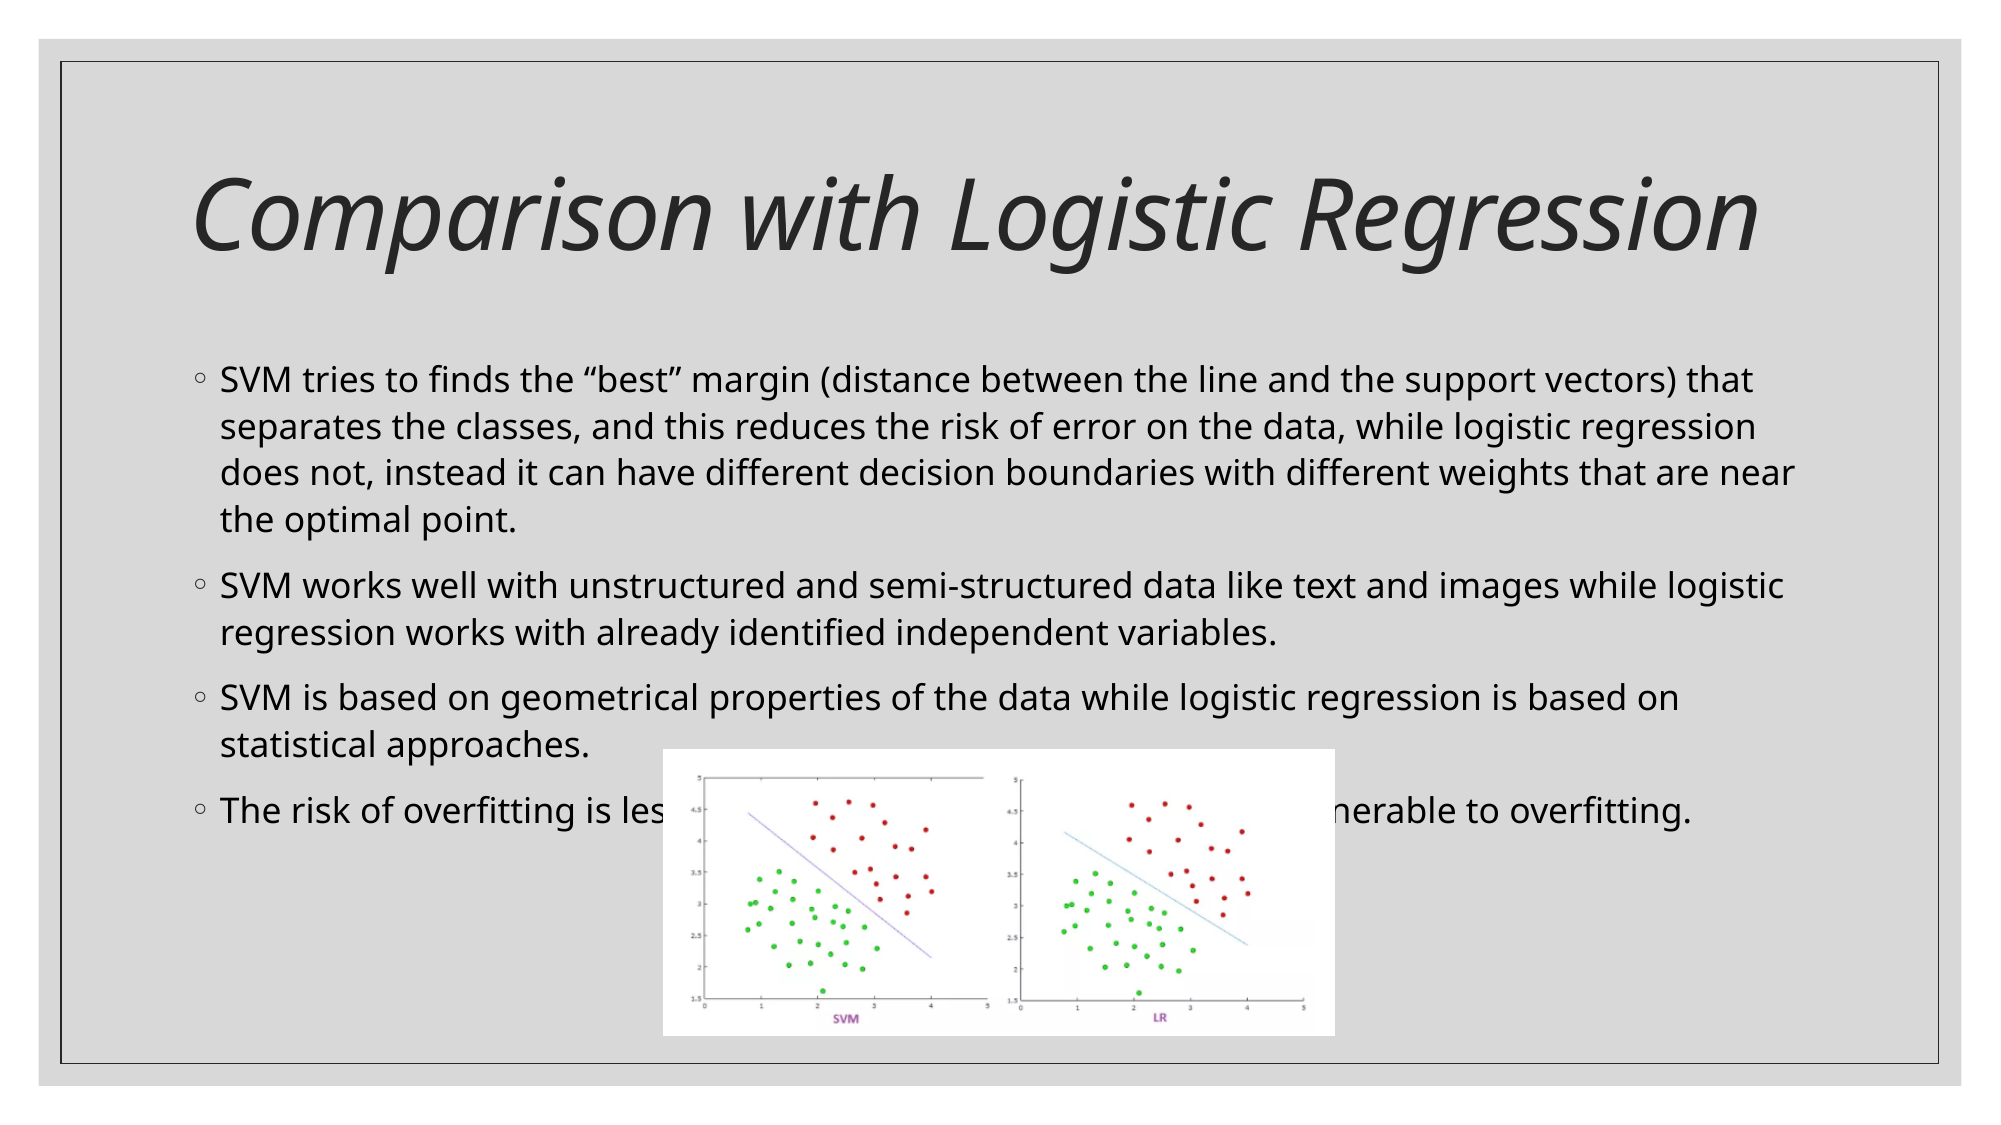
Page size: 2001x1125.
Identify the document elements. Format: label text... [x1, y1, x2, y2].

title Comparison with Logistic Regression [174, 105, 1825, 331]
picture [663, 749, 1335, 1036]
list SVM tries to finds the “best” margin (distance between the line and the support vectors) that separates the classes, and this reduces the risk of error on the data, while logistic regression does not, instead it can have different decision boundaries with different weights that are near the optimal point. SVM works well with unstructured and semi-structured data like text and images while logistic regression works with already identified independent variables. SVM is based on geometrical properties of the data while logistic regression is based on statistical approaches. The risk of overfitting is less in SVM, while Logistic regression is vulnerable to overfitting. [174, 345, 1825, 977]
